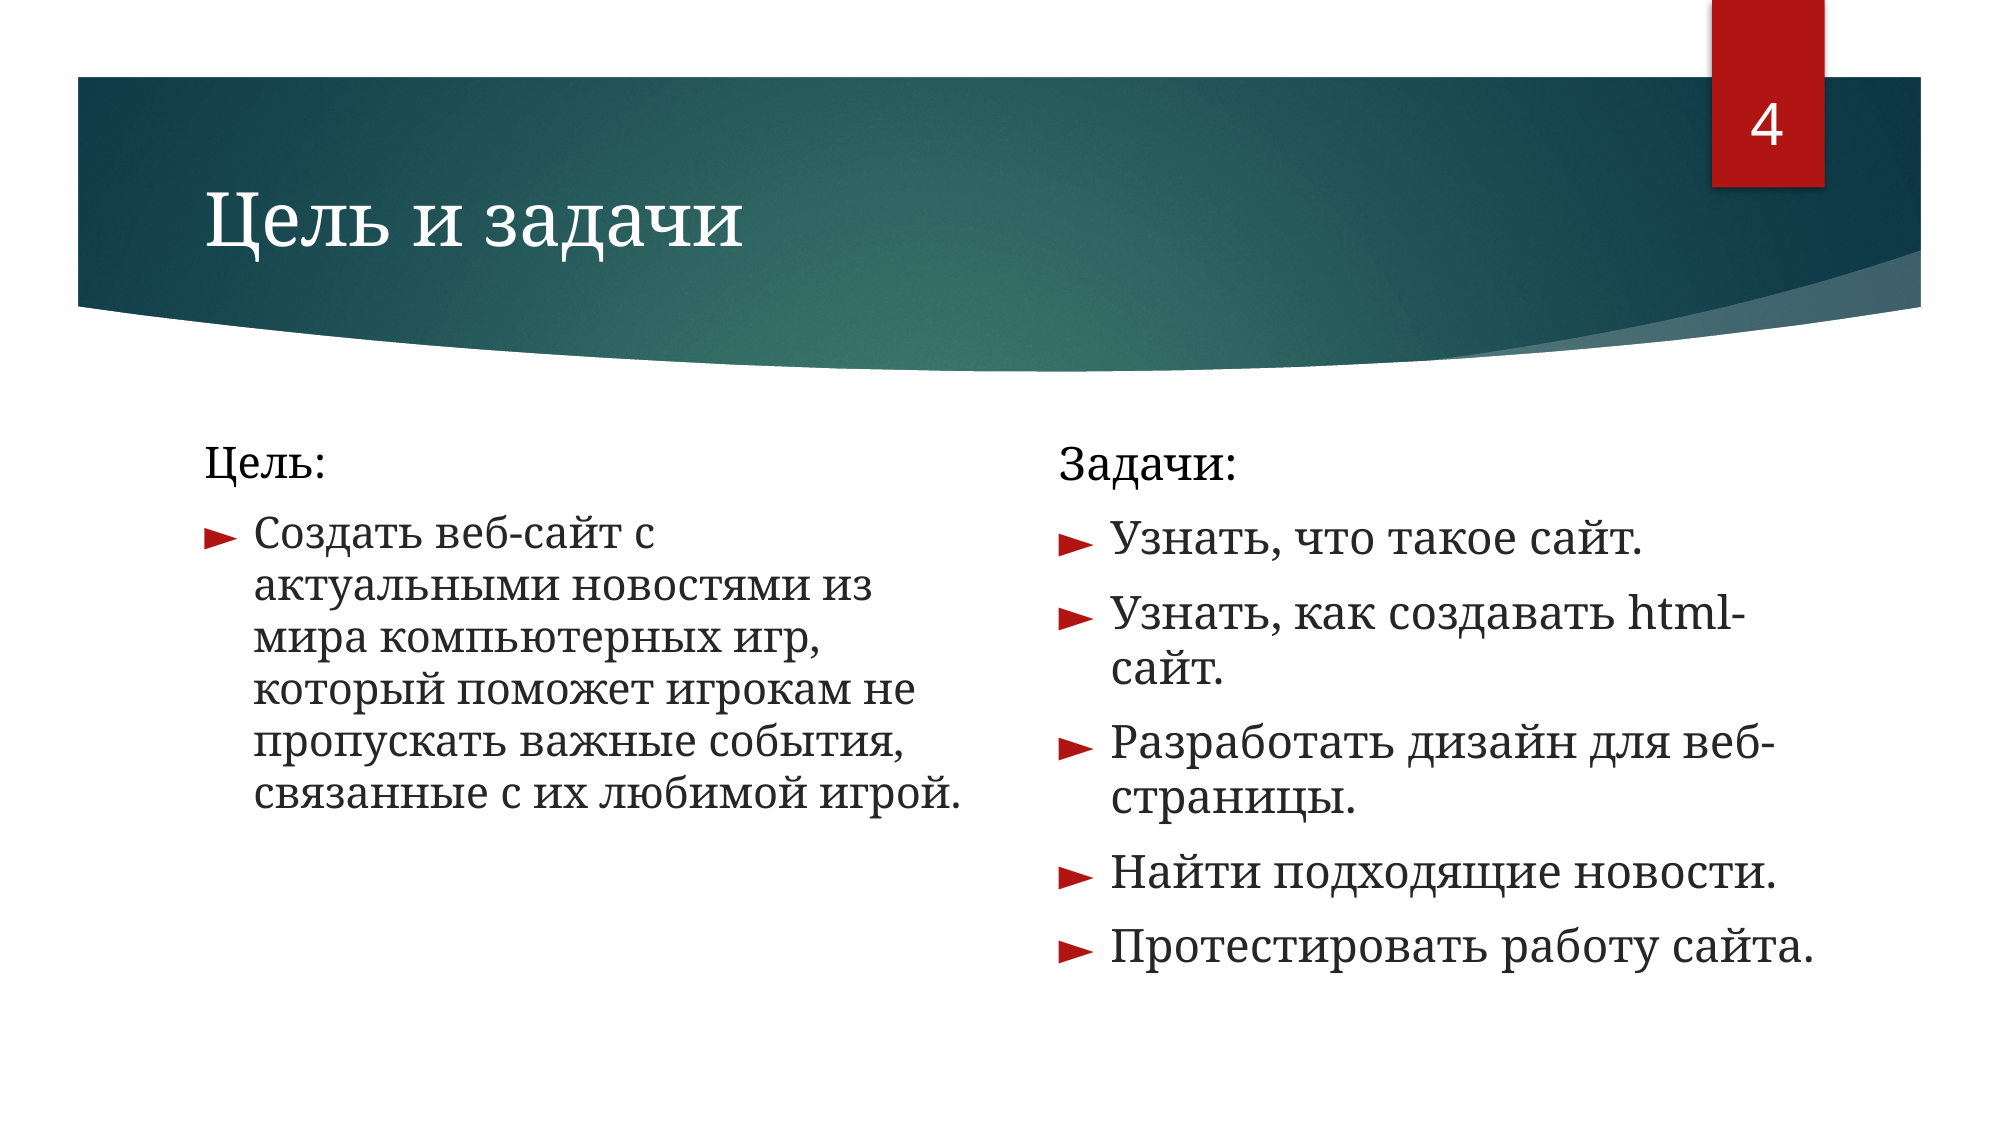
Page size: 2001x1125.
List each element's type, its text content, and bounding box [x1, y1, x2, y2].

picture [79, 78, 1920, 371]
list Цель: Создать веб-сайт с актуальными новостями из мира компьютерных игр, который поможет игрокам не пропускать важные события, связанные с их любимой игрой. [189, 427, 982, 988]
title Цель и задачи [189, 158, 1638, 275]
slide_number ‹#› [1698, 48, 1836, 175]
list Задачи: Узнать, что такое сайт. Узнать, как создавать html-сайт. Разработать дизайн для веб-страницы. Найти подходящие новости. Протестировать работу сайта. [1043, 427, 1836, 988]
